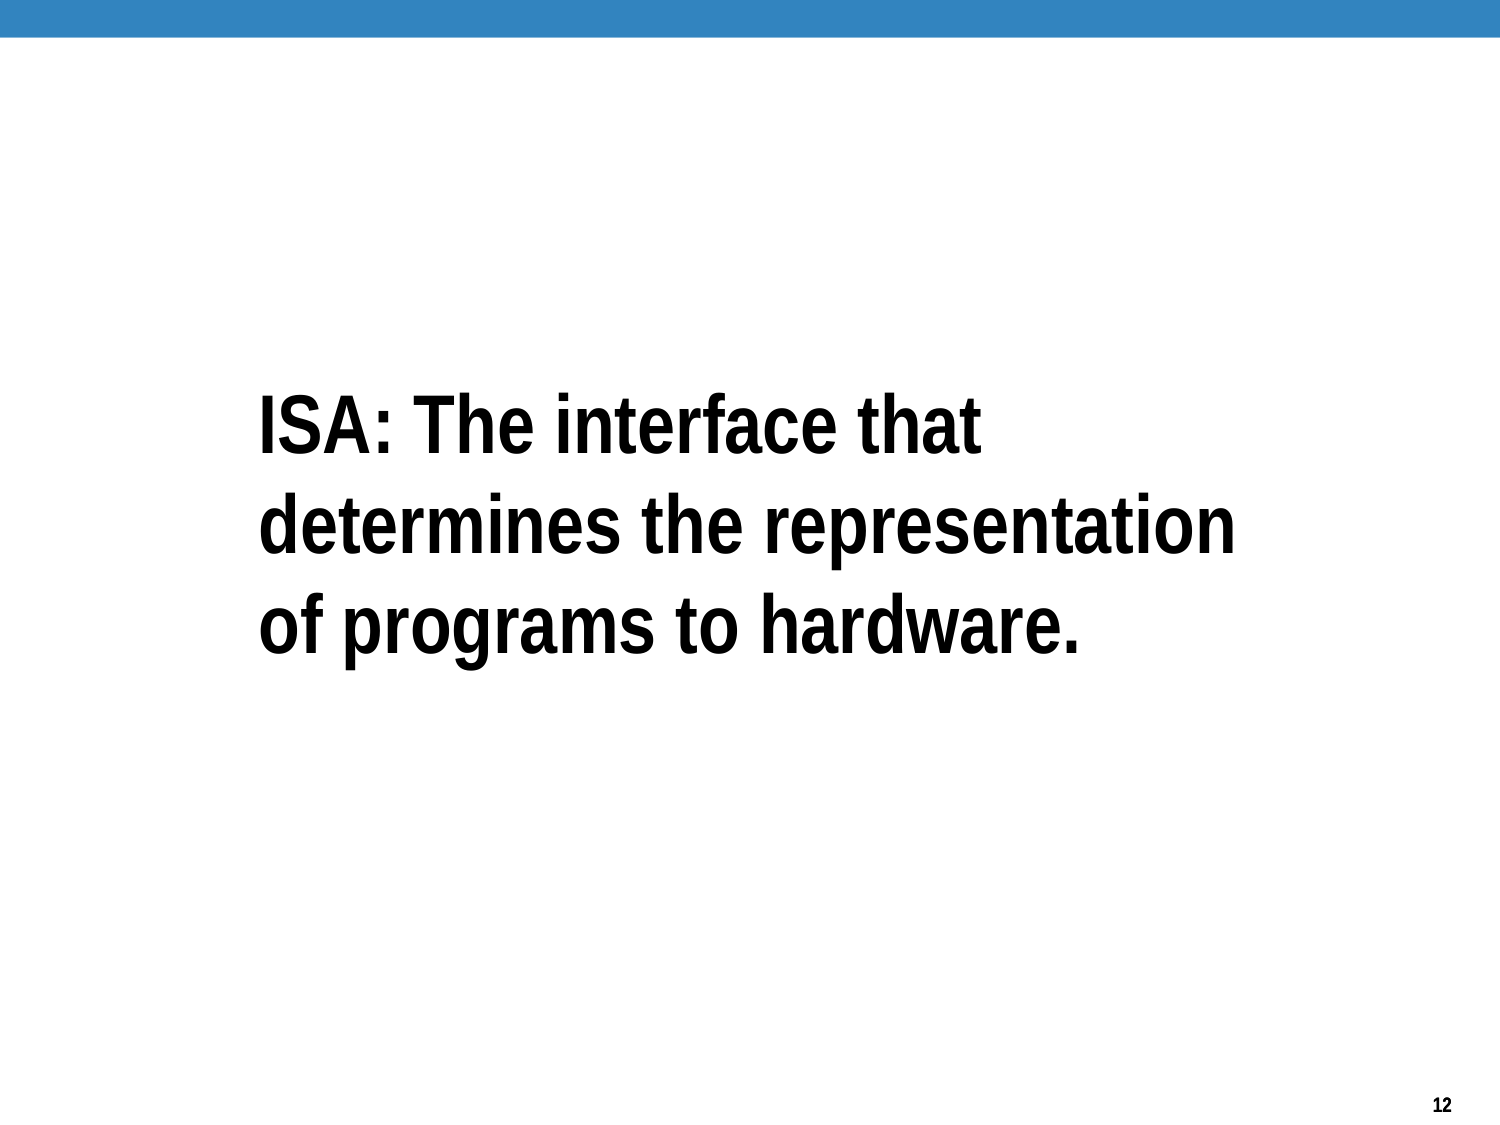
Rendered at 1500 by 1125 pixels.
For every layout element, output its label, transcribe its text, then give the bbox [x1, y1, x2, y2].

text_box ISA: The interface that determines the representation of programs to hardware. [243, 362, 1257, 678]
